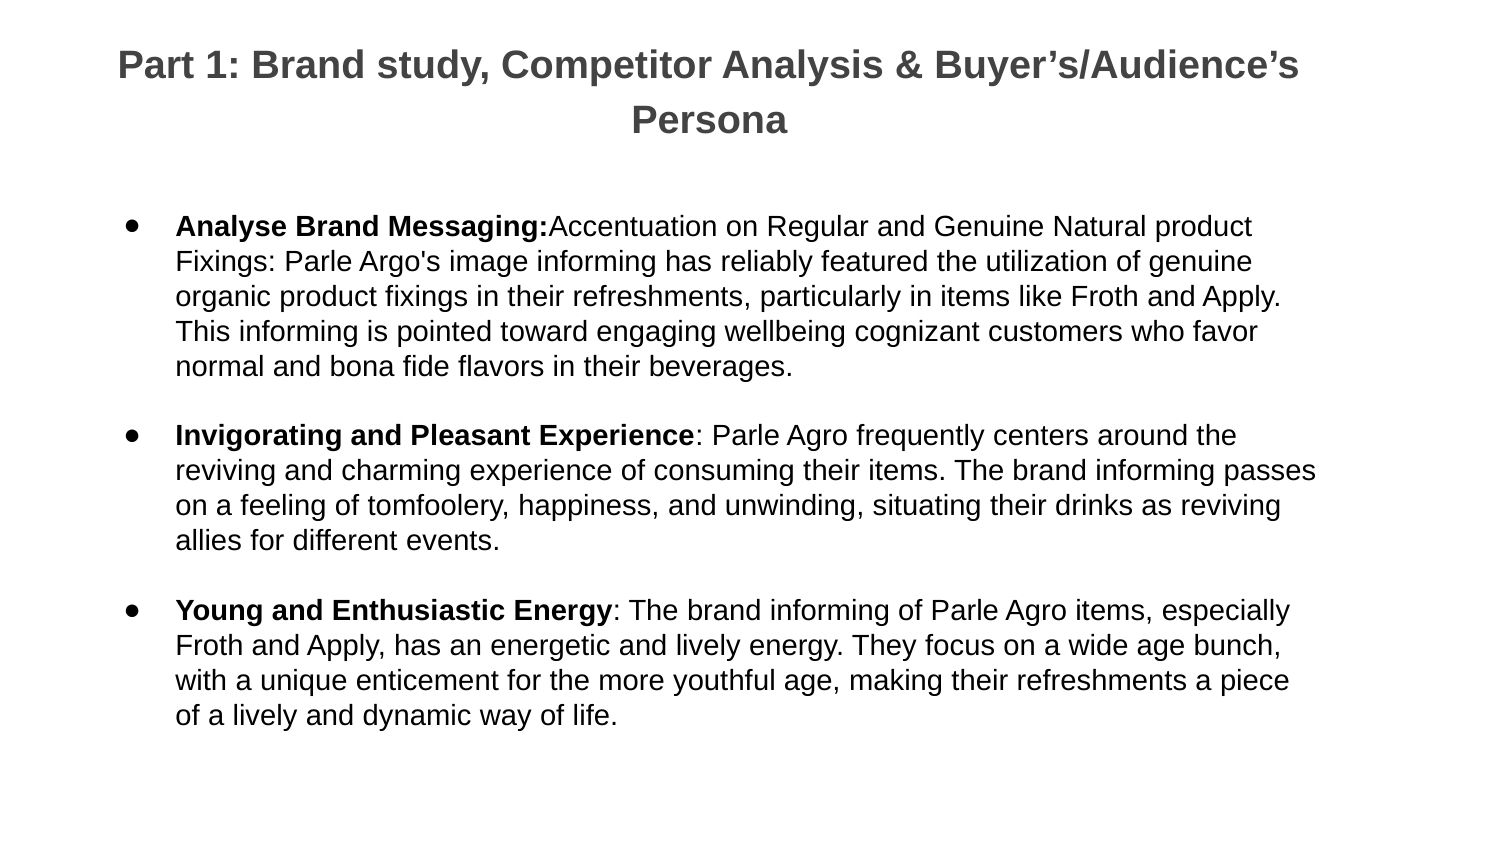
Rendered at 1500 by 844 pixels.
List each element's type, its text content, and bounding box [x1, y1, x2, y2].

text_box Part 1: Brand study, Competitor Analysis & Buyer’s/Audience’s Persona [85, 16, 1334, 156]
text_box Analyse Brand Messaging:Accentuation on Regular and Genuine Natural product Fixings: Parle Argo's image informing has reliably featured the utilization of genuine organic product fixings in their refreshments, particularly in items like Froth and Apply. This informing is pointed toward engaging wellbeing cognizant customers who favor normal and bona fide flavors in their beverages. Invigorating and Pleasant Experience: Parle Agro frequently centers around the reviving and charming experience of consuming their items. The brand informing passes on a feeling of tomfoolery, happiness, and unwinding, situating their drinks as reviving allies for different events. Young and Enthusiastic Energy: The brand informing of Parle Agro items, especially Froth and Apply, has an energetic and lively energy. They focus on a wide age bunch, with a unique enticement for the more youthful age, making their refreshments a piece of a lively and dynamic way of life. [85, 157, 1334, 844]
